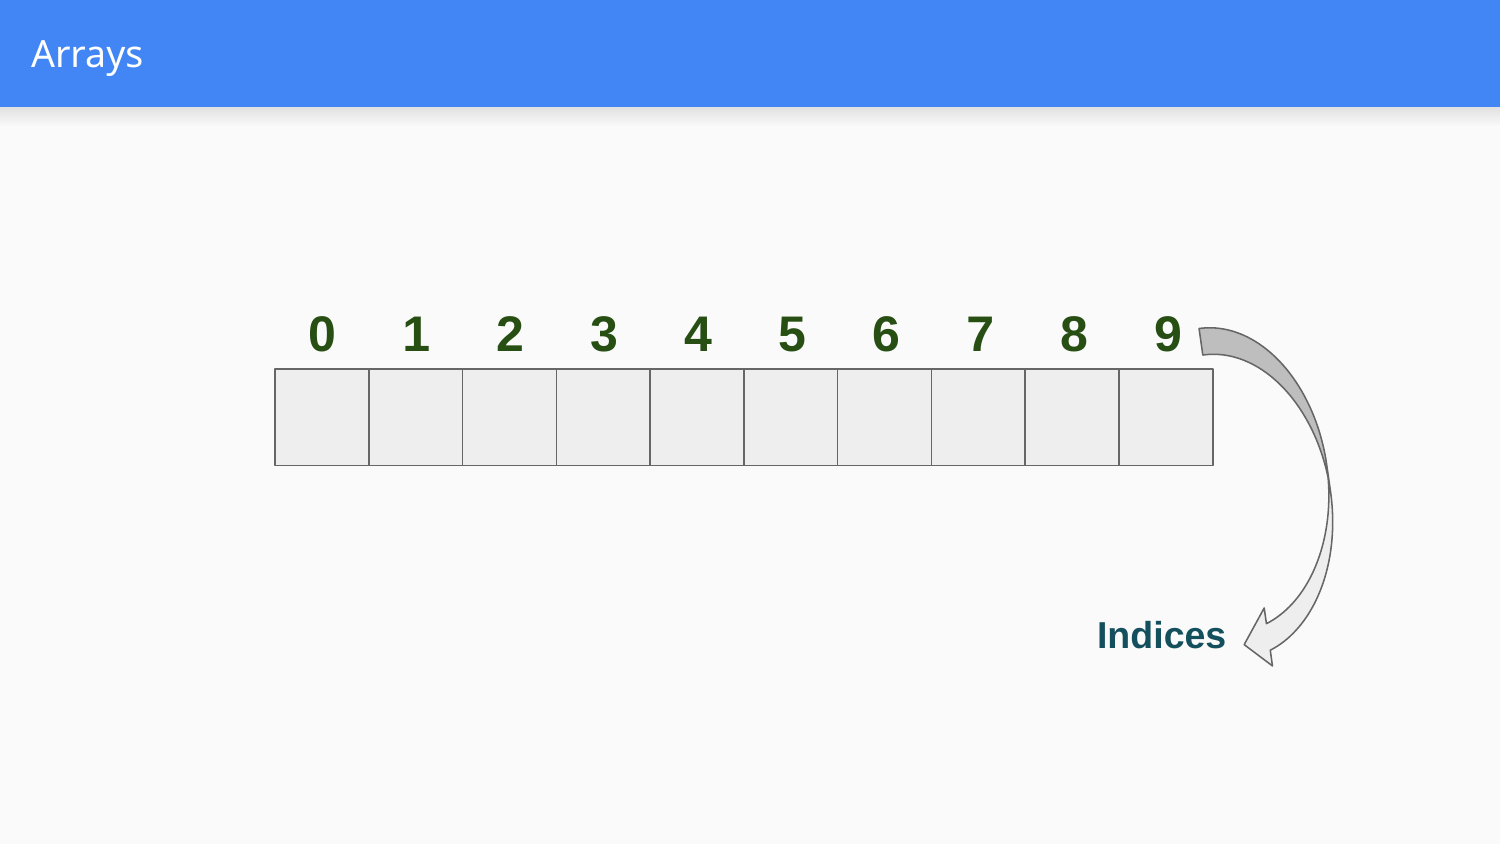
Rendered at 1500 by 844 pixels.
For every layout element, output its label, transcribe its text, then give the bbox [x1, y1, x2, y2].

text_box 9 [1121, 286, 1216, 358]
text_box 5 [745, 286, 839, 358]
text_box 6 [839, 286, 933, 358]
text_box 2 [463, 286, 557, 358]
text_box 3 [557, 286, 651, 358]
text_box 4 [651, 286, 745, 358]
text_box [1199, 327, 1333, 626]
text_box 8 [1027, 286, 1121, 358]
title Arrays [16, 2, 1464, 102]
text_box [274, 368, 1214, 466]
text_box 0 [275, 286, 369, 358]
text_box 7 [933, 286, 1027, 358]
text_box 1 [369, 286, 463, 358]
text_box Indices [1082, 596, 1300, 760]
